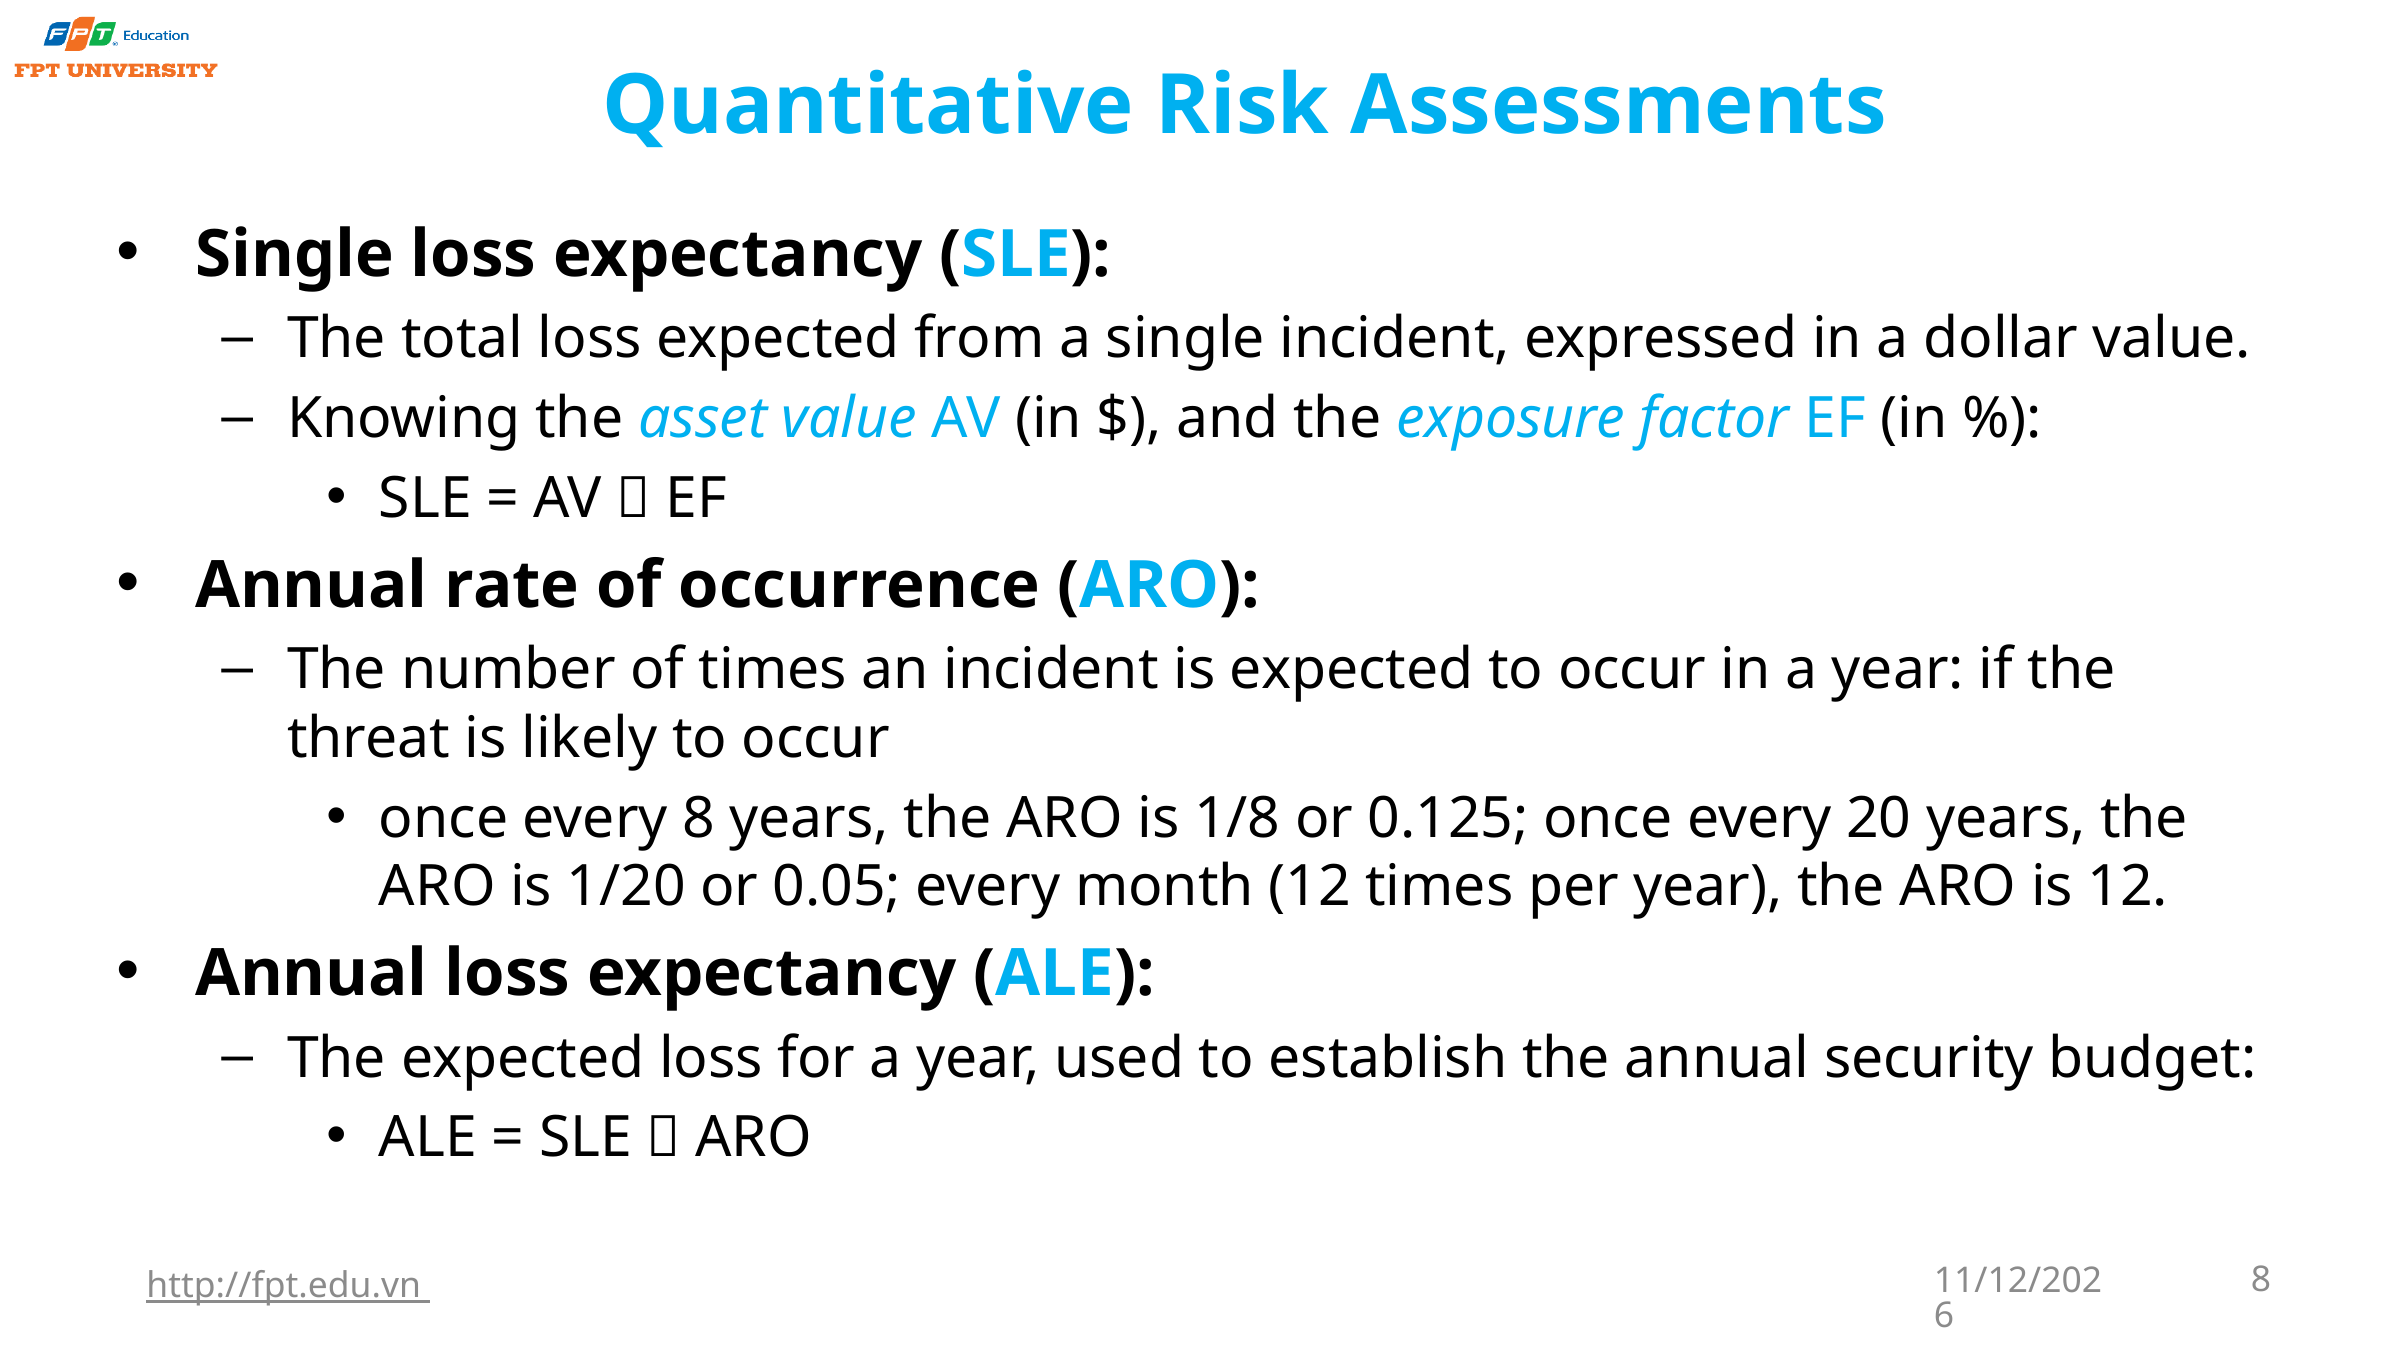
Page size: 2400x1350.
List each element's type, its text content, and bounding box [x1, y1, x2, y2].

list Single loss expectancy (SLE): The total loss expected from a single incident, expressed in a dollar value. Knowing the asset value AV (in $), and the exposure factor EF (in %): SLE = AV  EF Annual rate of occurrence (ARO): The number of times an incident is expected to occur in a year: if the threat is likely to occur once every 8 years, the ARO is 1/8 or 0.125; once every 20 years, the ARO is 1/20 or 0.05; every month (12 times per year), the ARO is 12. Annual loss expectancy (ALE): The expected loss for a year, used to establish the annual security budget: ALE = SLE  ARO [95, 200, 2300, 1238]
footer http://fpt.edu.vn [125, 1250, 885, 1322]
slide_number 8 [2175, 1250, 2293, 1312]
title Quantitative Risk Assessments [165, 24, 2325, 175]
picture [0, 0, 225, 93]
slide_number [1912, 1250, 2138, 1313]
